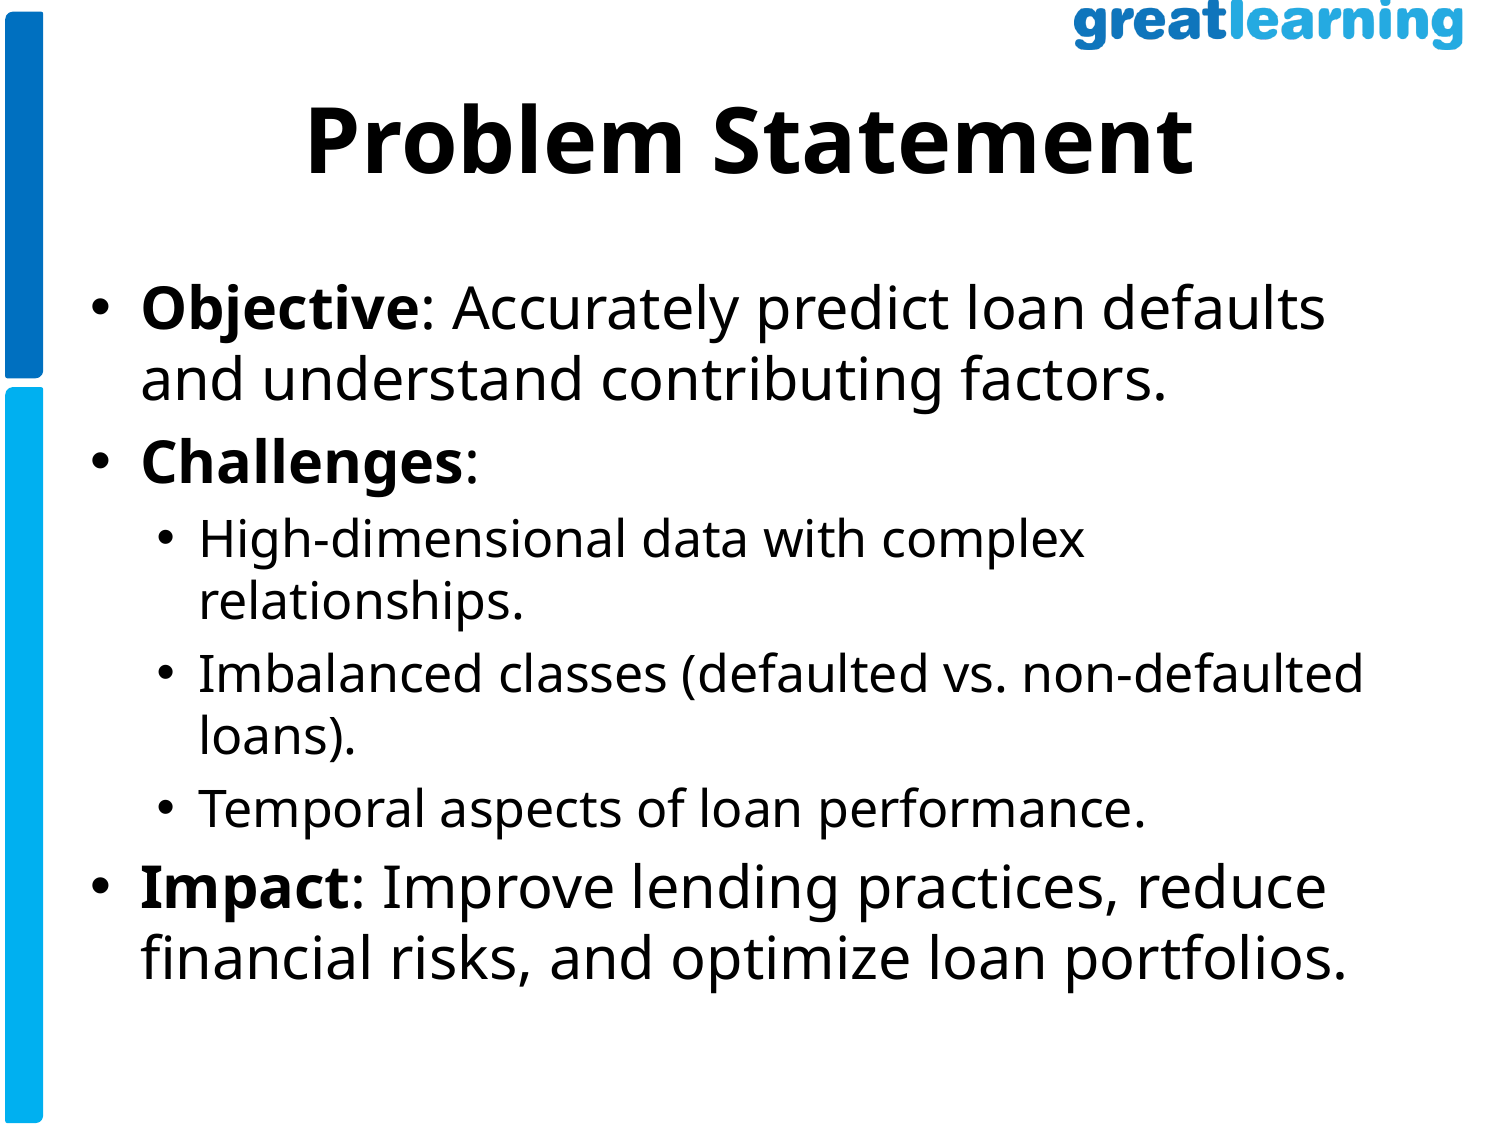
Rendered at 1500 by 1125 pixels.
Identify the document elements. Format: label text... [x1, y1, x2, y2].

list Objective: Accurately predict loan defaults and understand contributing factors. Challenges: High-dimensional data with complex relationships. Imbalanced classes (defaulted vs. non-defaulted loans). Temporal aspects of loan performance. Impact: Improve lending practices, reduce financial risks, and optimize loan portfolios. [75, 262, 1425, 1005]
title Problem Statement [75, 42, 1425, 231]
picture [1074, 0, 1463, 50]
